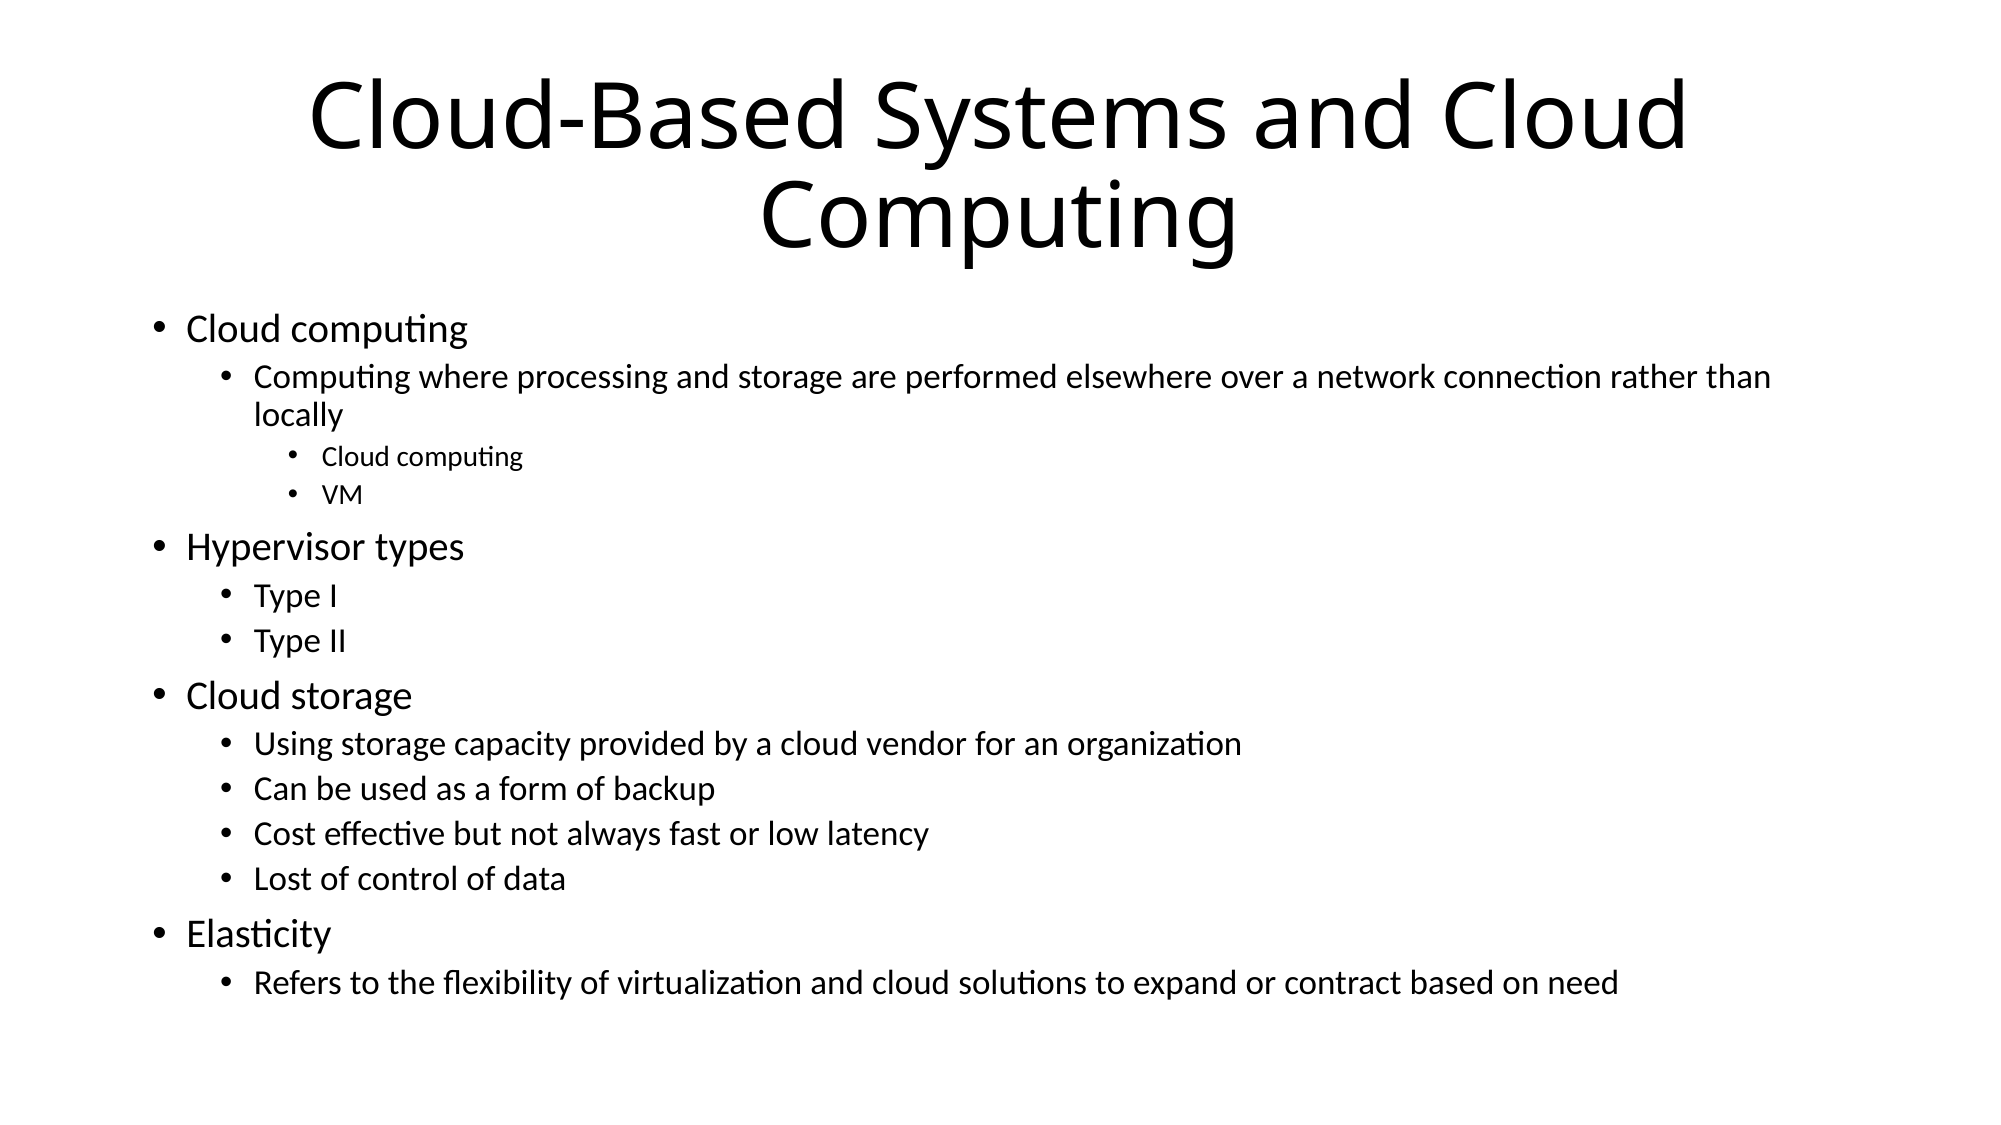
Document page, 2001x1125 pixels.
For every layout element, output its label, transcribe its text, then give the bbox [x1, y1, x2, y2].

list Cloud computing Computing where processing and storage are performed elsewhere over a network connection rather than locally Cloud computing VM Hypervisor types Type I Type II Cloud storage Using storage capacity provided by a cloud vendor for an organization Can be used as a form of backup Cost effective but not always fast or low latency Lost of control of data Elasticity Refers to the flexibility of virtualization and cloud solutions to expand or contract based on need [137, 299, 1863, 1014]
title Cloud-Based Systems and Cloud Computing [137, 59, 1863, 278]
